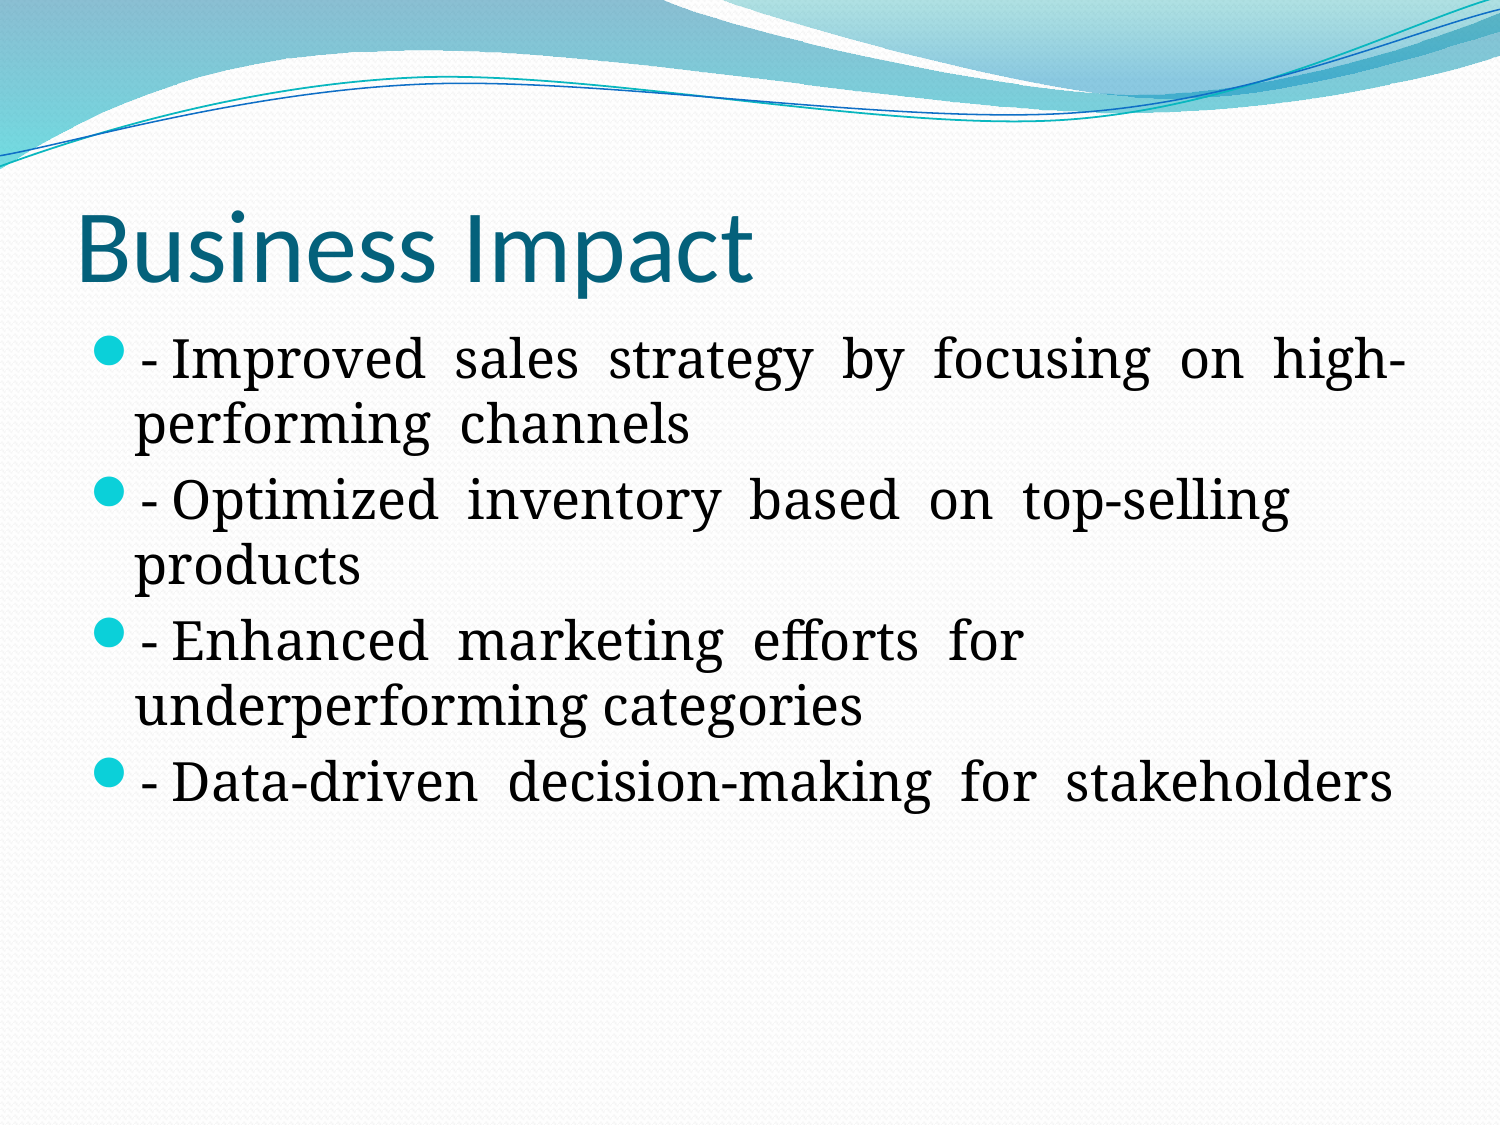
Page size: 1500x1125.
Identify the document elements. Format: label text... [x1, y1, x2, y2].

list - Improved sales strategy by focusing on high-performing channels - Optimized inventory based on top-selling products - Enhanced marketing efforts for underperforming categories - Data-driven decision-making for stakeholders [75, 317, 1425, 1038]
title Business Impact [75, 115, 1425, 303]
